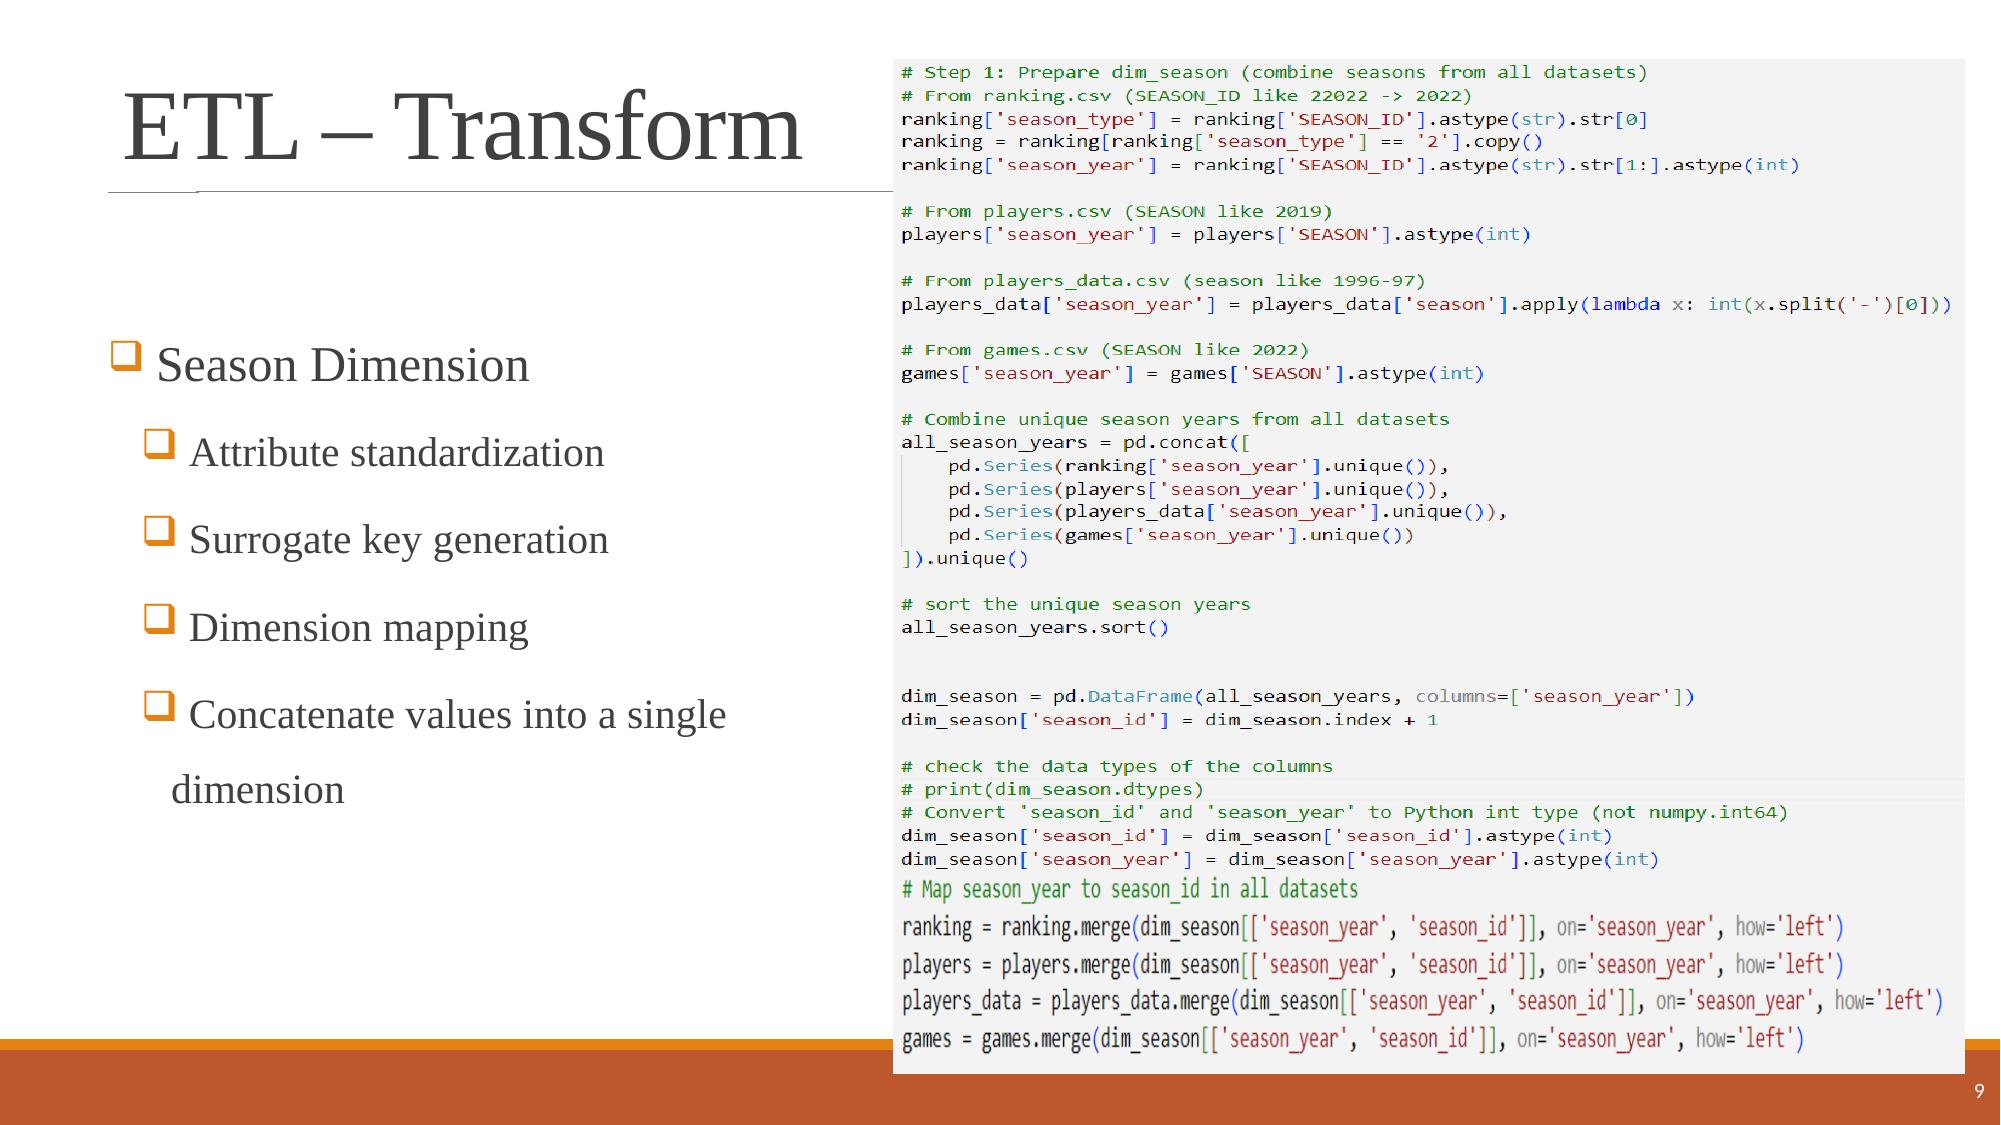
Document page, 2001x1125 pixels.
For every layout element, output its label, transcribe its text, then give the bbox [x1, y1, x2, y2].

picture [892, 59, 1966, 1075]
slide_number 9 [1784, 1059, 2000, 1120]
title ETL – Transform [108, 40, 1758, 188]
list Season Dimension Attribute standardization Surrogate key generation Dimension mapping Concatenate values into a single dimension [108, 293, 864, 1008]
